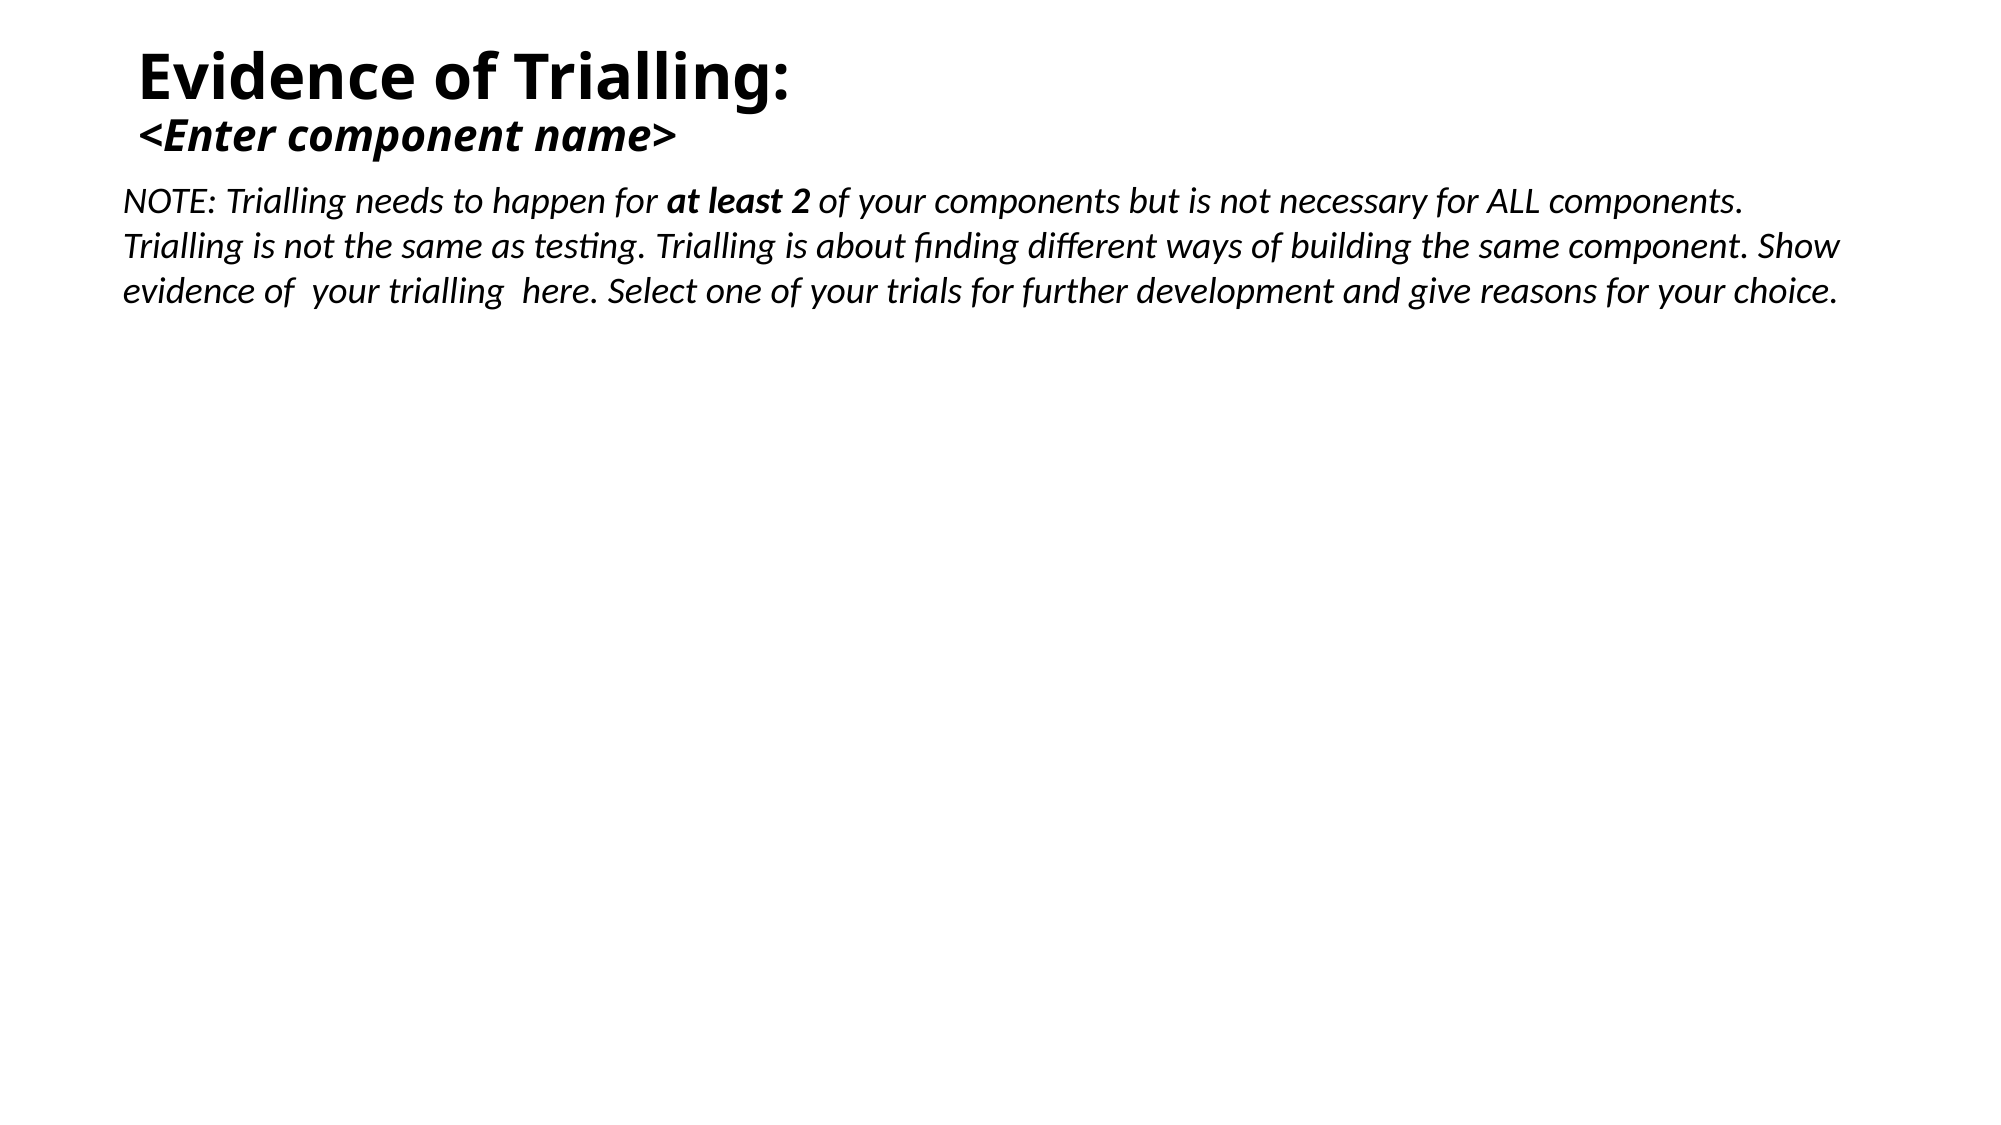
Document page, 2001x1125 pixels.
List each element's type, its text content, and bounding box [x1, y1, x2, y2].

text_box NOTE: Trialling needs to happen for at least 2 of your components but is not necessary for ALL components. Trialling is not the same as testing. Trialling is about finding different ways of building the same component. Show evidence of your trialling here. Select one of your trials for further development and give reasons for your choice. [108, 168, 1863, 319]
title Evidence of Trialling: <Enter component name> [122, 36, 1848, 168]
